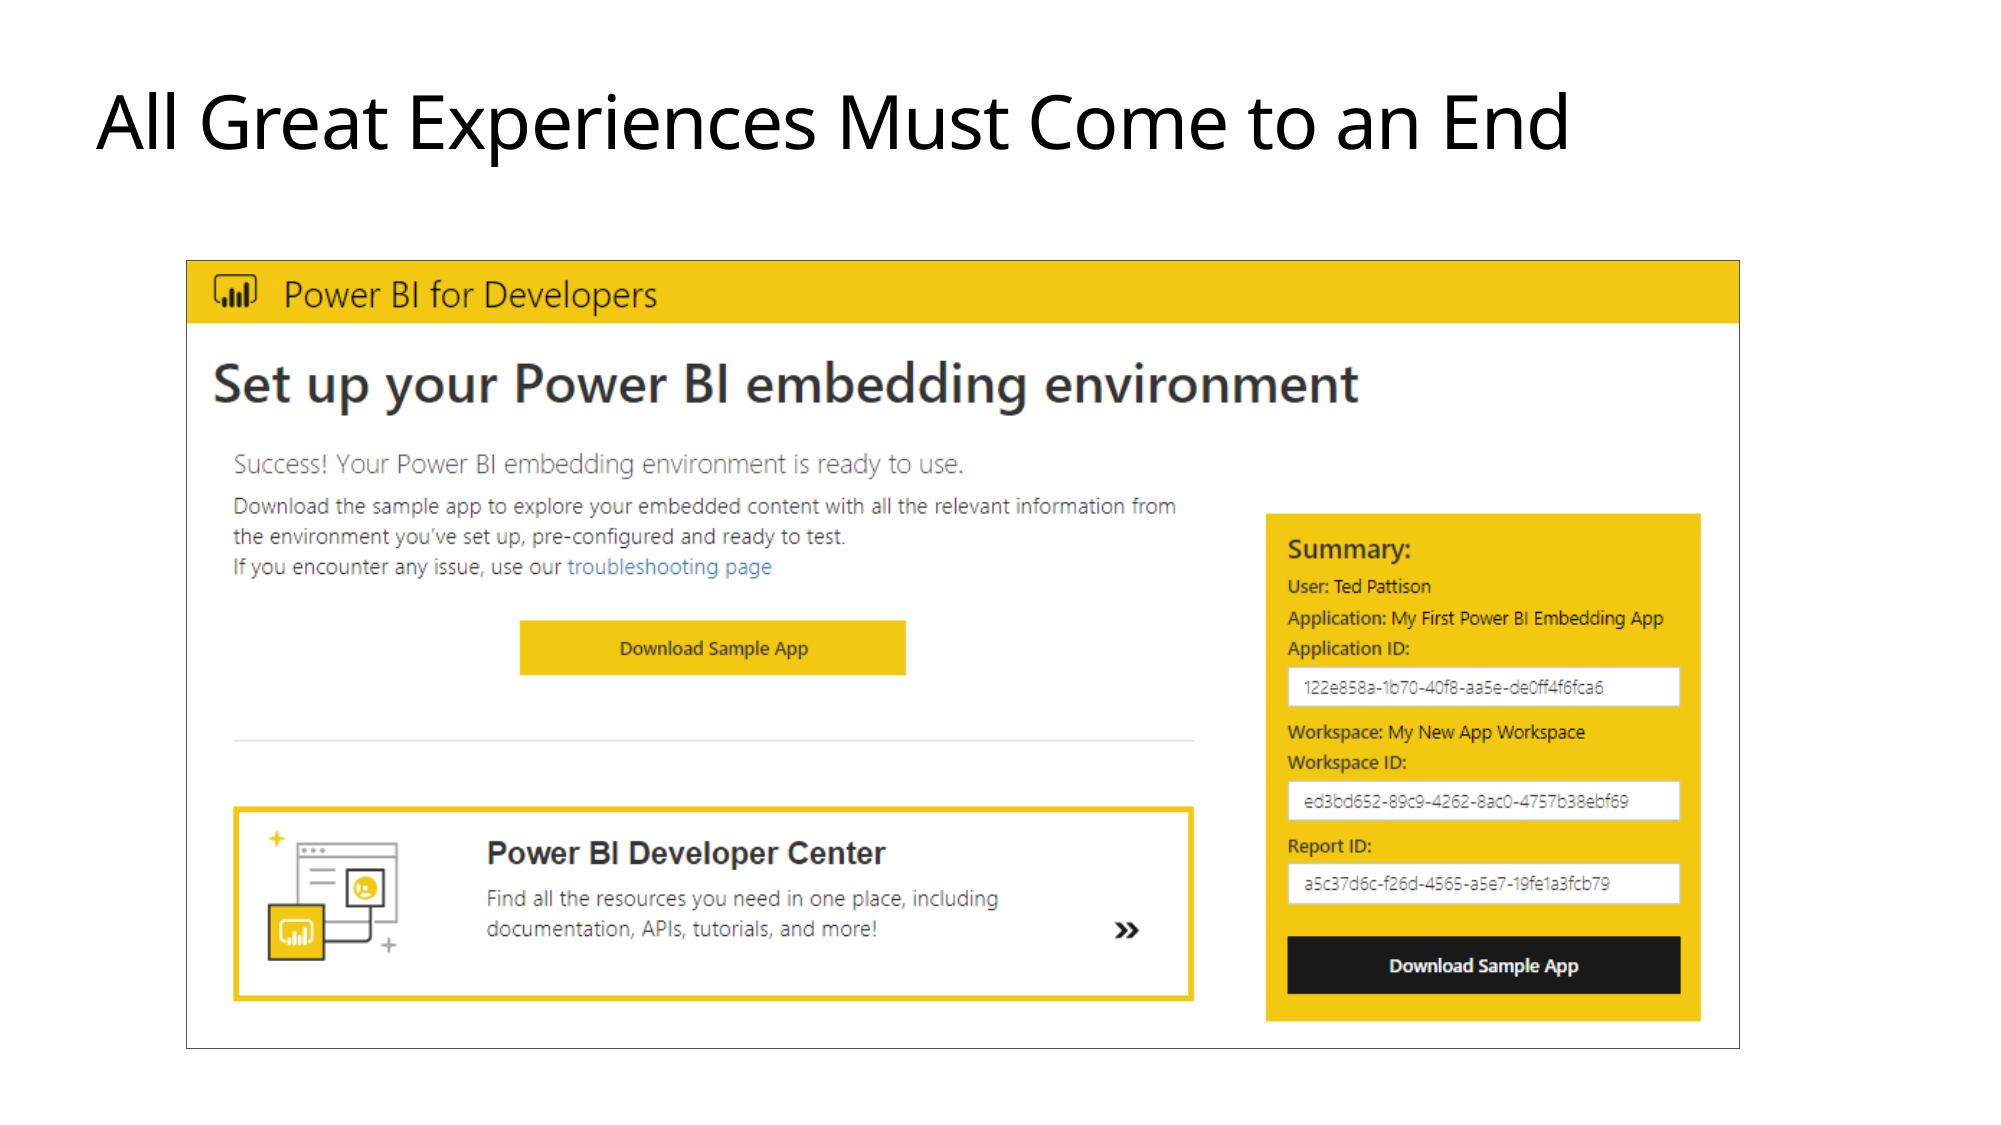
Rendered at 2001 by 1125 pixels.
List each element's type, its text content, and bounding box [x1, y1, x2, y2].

title All Great Experiences Must Come to an End [96, 75, 1904, 166]
picture [185, 260, 1740, 1049]
